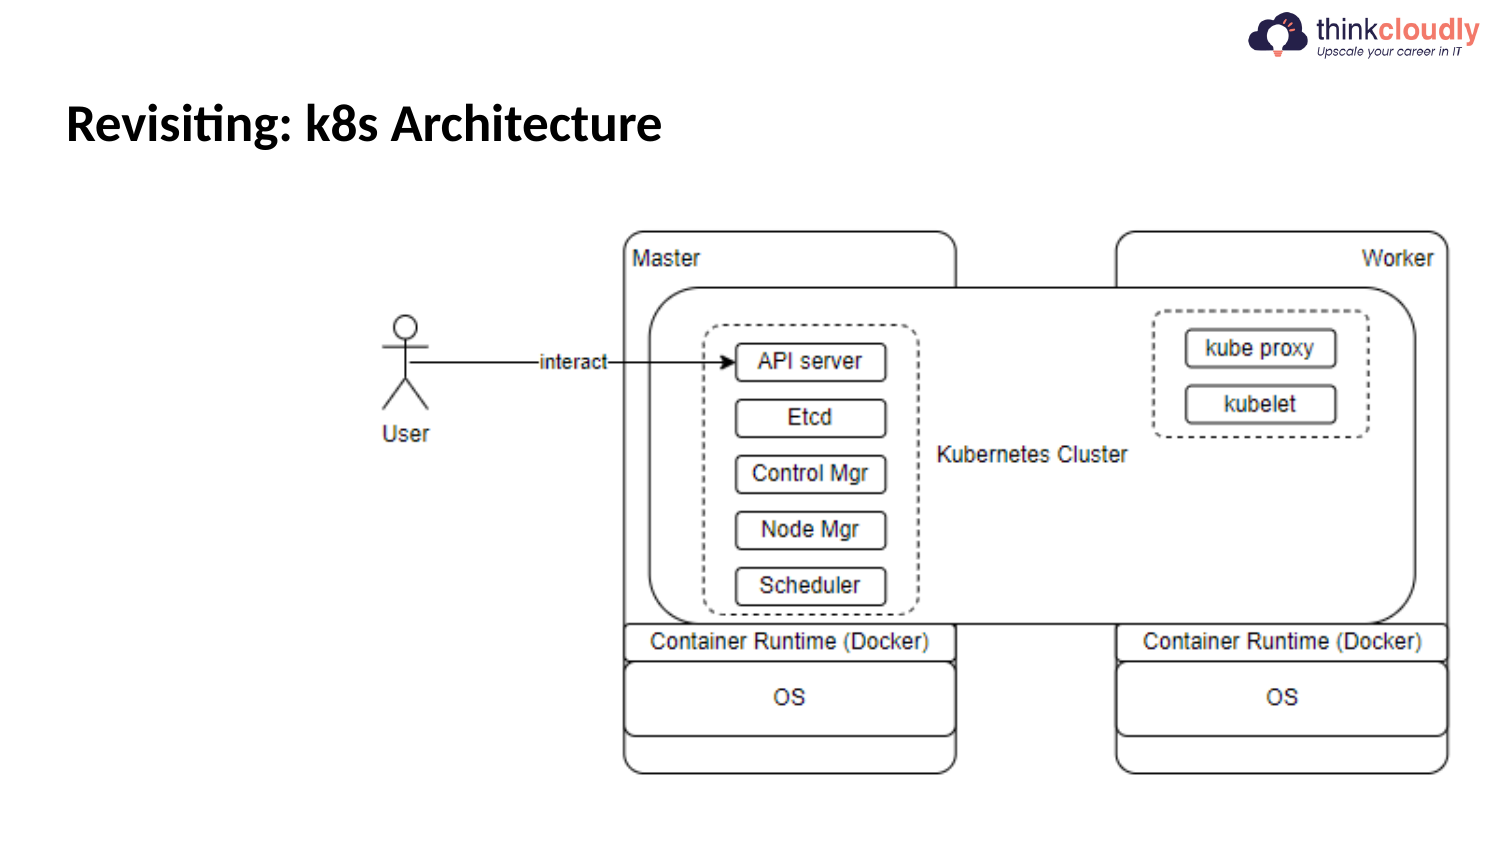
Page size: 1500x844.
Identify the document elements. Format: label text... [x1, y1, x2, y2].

picture [375, 218, 1456, 786]
title Revisiting: k8s Architecture [51, 72, 1449, 167]
picture [1248, 12, 1481, 62]
